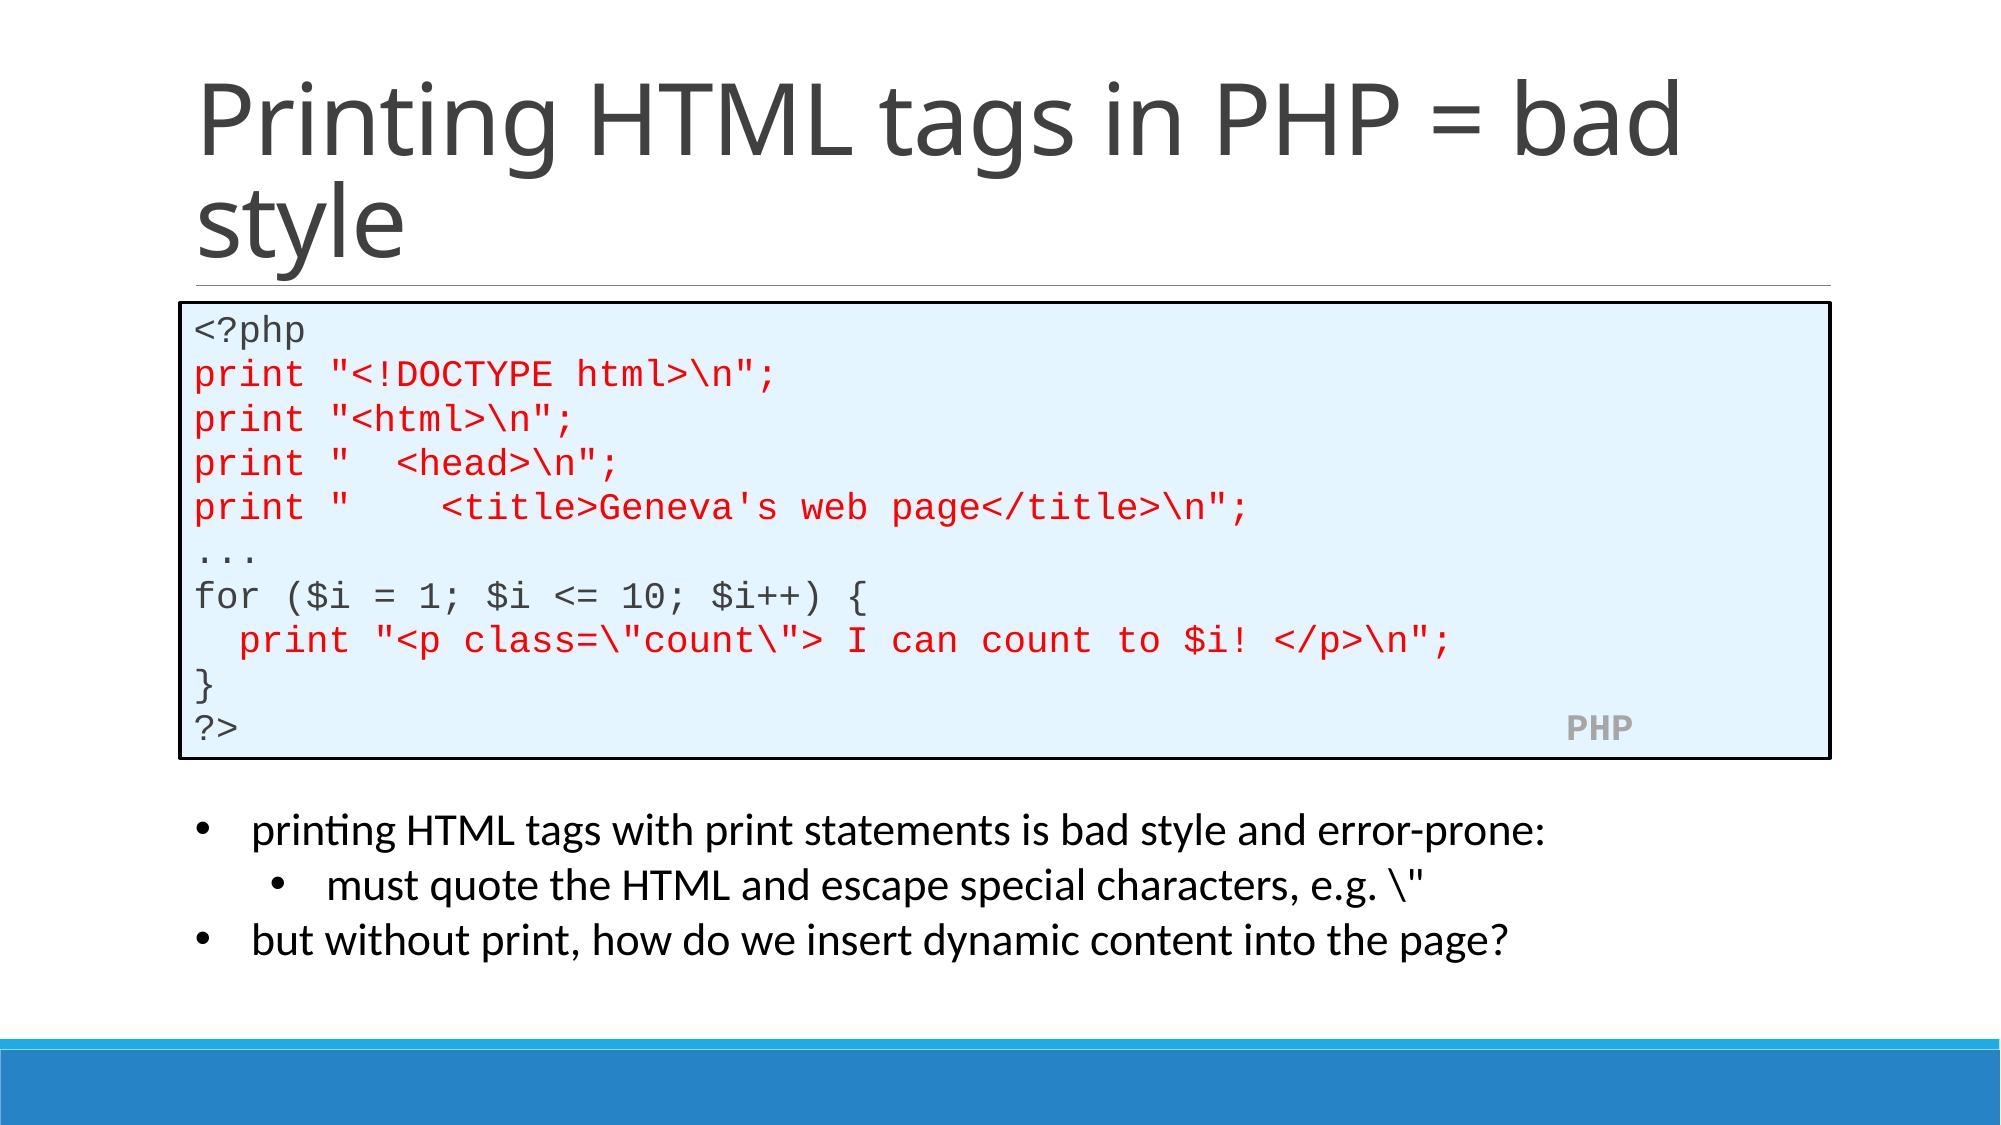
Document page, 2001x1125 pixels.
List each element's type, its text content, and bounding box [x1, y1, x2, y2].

list <?php print "<!DOCTYPE html>\n"; print "<html>\n"; print " <head>\n"; print " <title>Geneva's web page</title>\n"; ... for ($i = 1; $i <= 10; $i++) { print "<p class=\"count\"> I can count to $i! </p>\n"; } ?> PHP [180, 302, 1830, 759]
title Printing HTML tags in PHP = bad style [180, 47, 1830, 285]
text_box printing HTML tags with print statements is bad style and error-prone: must quote the HTML and escape special characters, e.g. \" but without print, how do we insert dynamic content into the page? [179, 792, 1830, 973]
